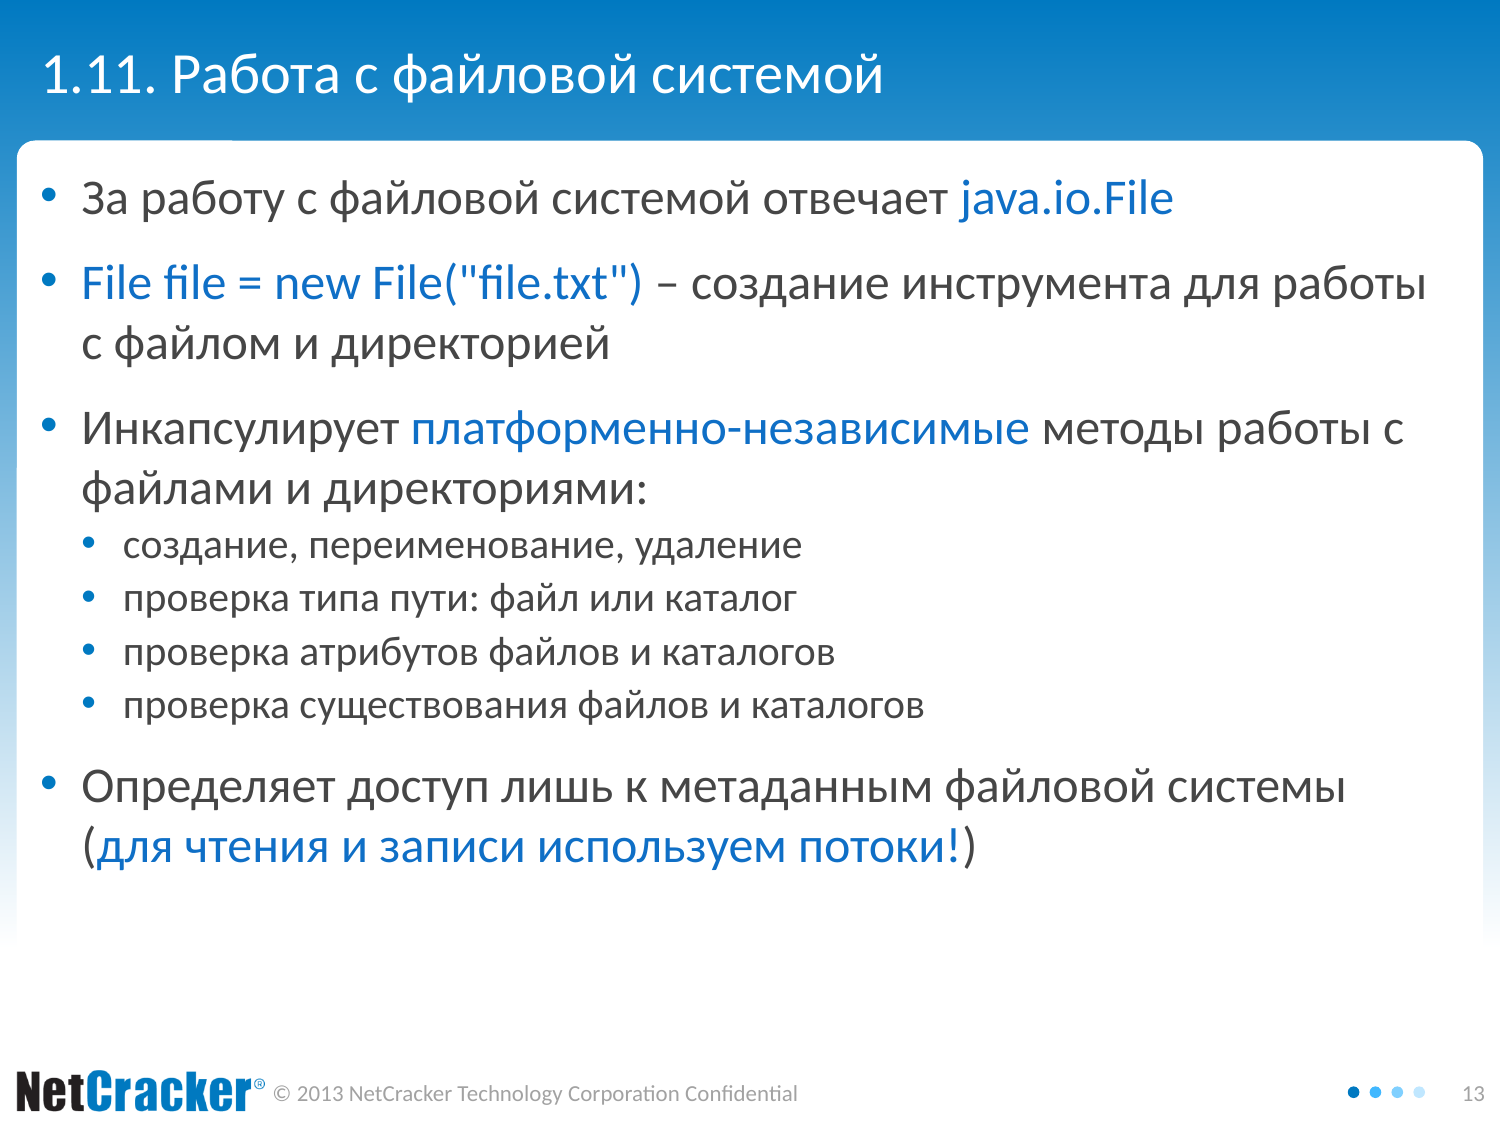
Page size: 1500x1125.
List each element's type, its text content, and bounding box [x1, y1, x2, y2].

title 1.11. Работа с файловой системой [16, 0, 1483, 141]
picture [5, 1062, 272, 1122]
list За работу с файловой системой отвечает java.io.File File file = new File("file.txt") – создание инструмента для работы с файлом и директорией Инкапсулирует платформенно-независимые методы работы с файлами и директориями: создание, переименование, удаление проверка типа пути: файл или каталог проверка атрибутов файлов и каталогов проверка существования файлов и каталогов Определяет доступ лишь к метаданным файловой системы (для чтения и записи используем потоки!) [16, 140, 1482, 1043]
